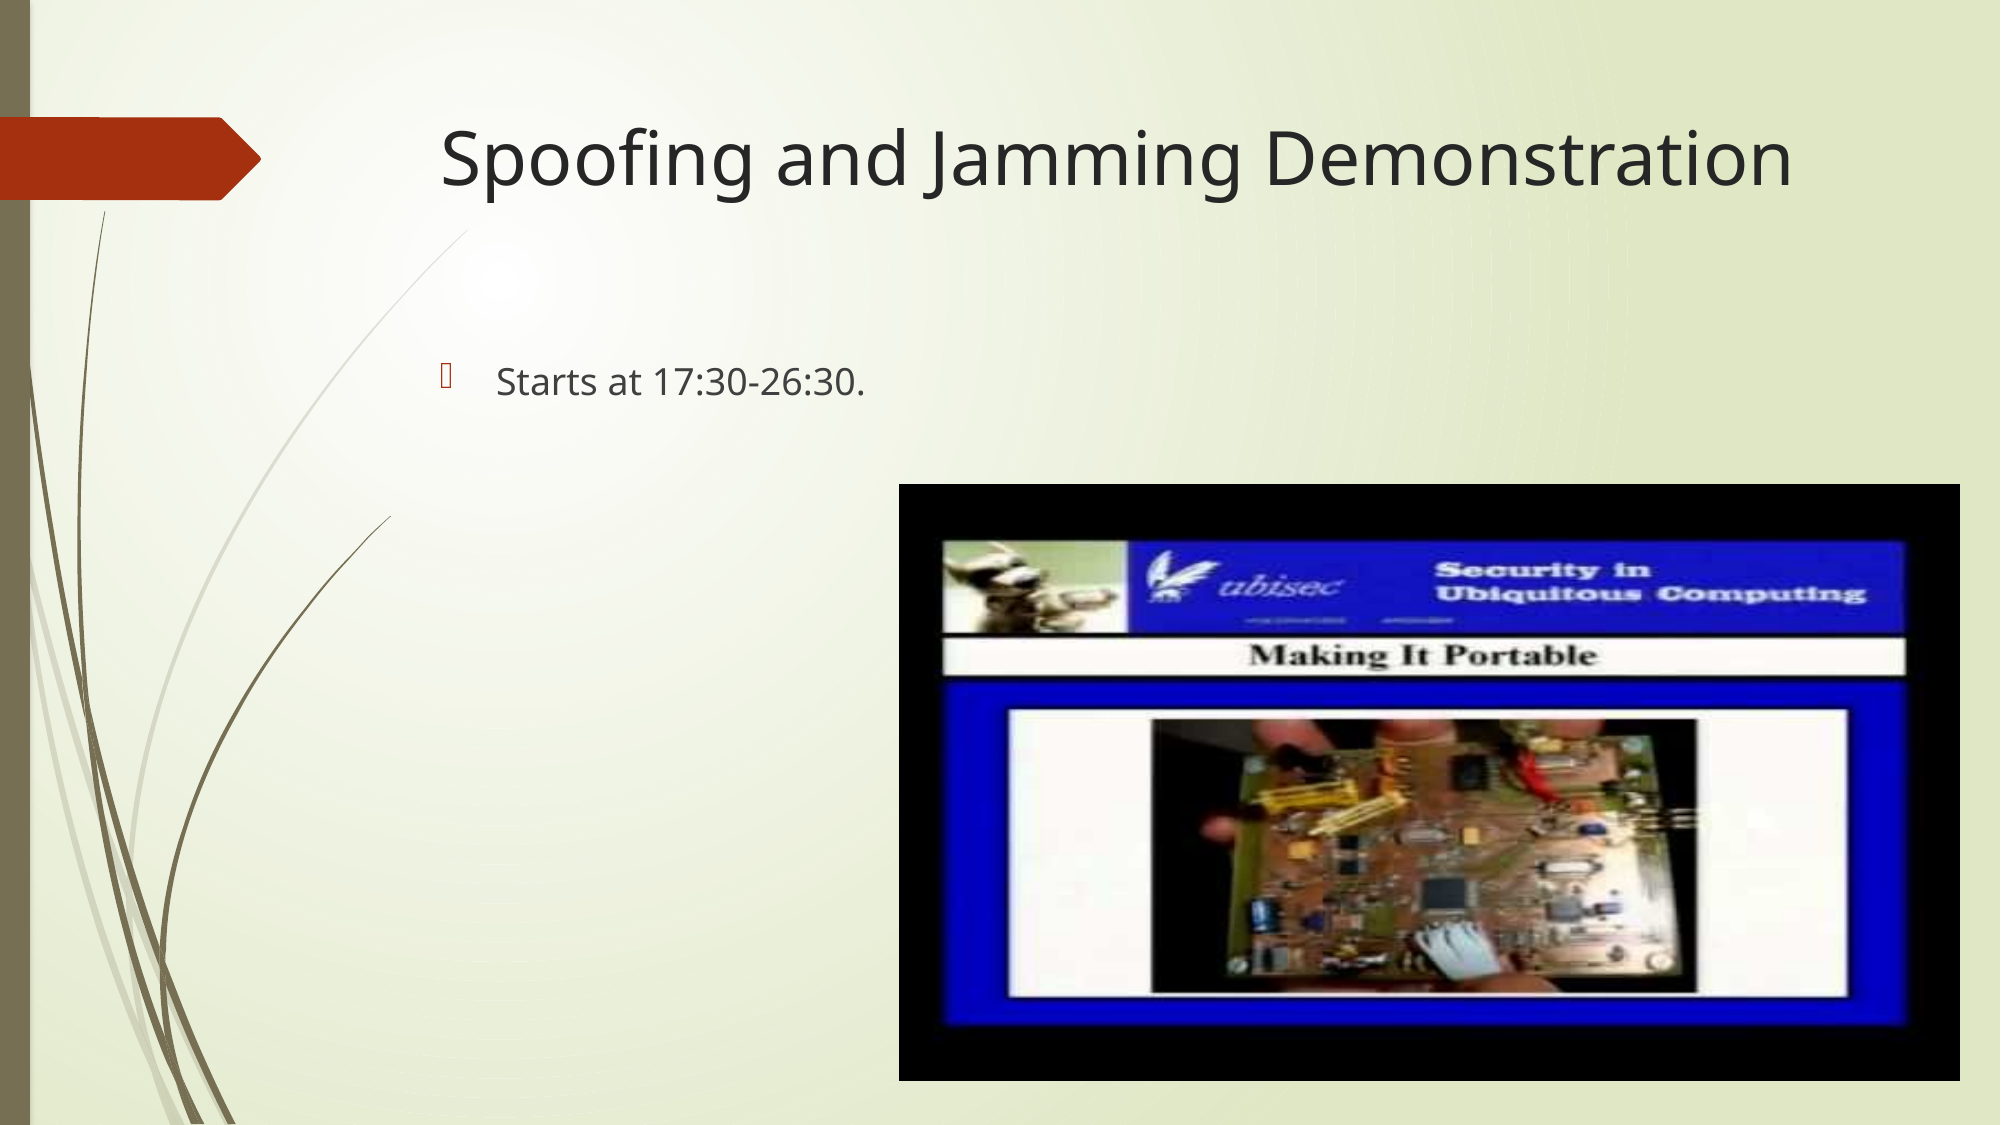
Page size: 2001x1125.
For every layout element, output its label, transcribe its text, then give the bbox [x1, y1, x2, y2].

list Starts at 17:30-26:30. [424, 350, 1888, 970]
title Spoofing and Jamming Demonstration [425, 102, 1888, 313]
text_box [898, 483, 1962, 1082]
